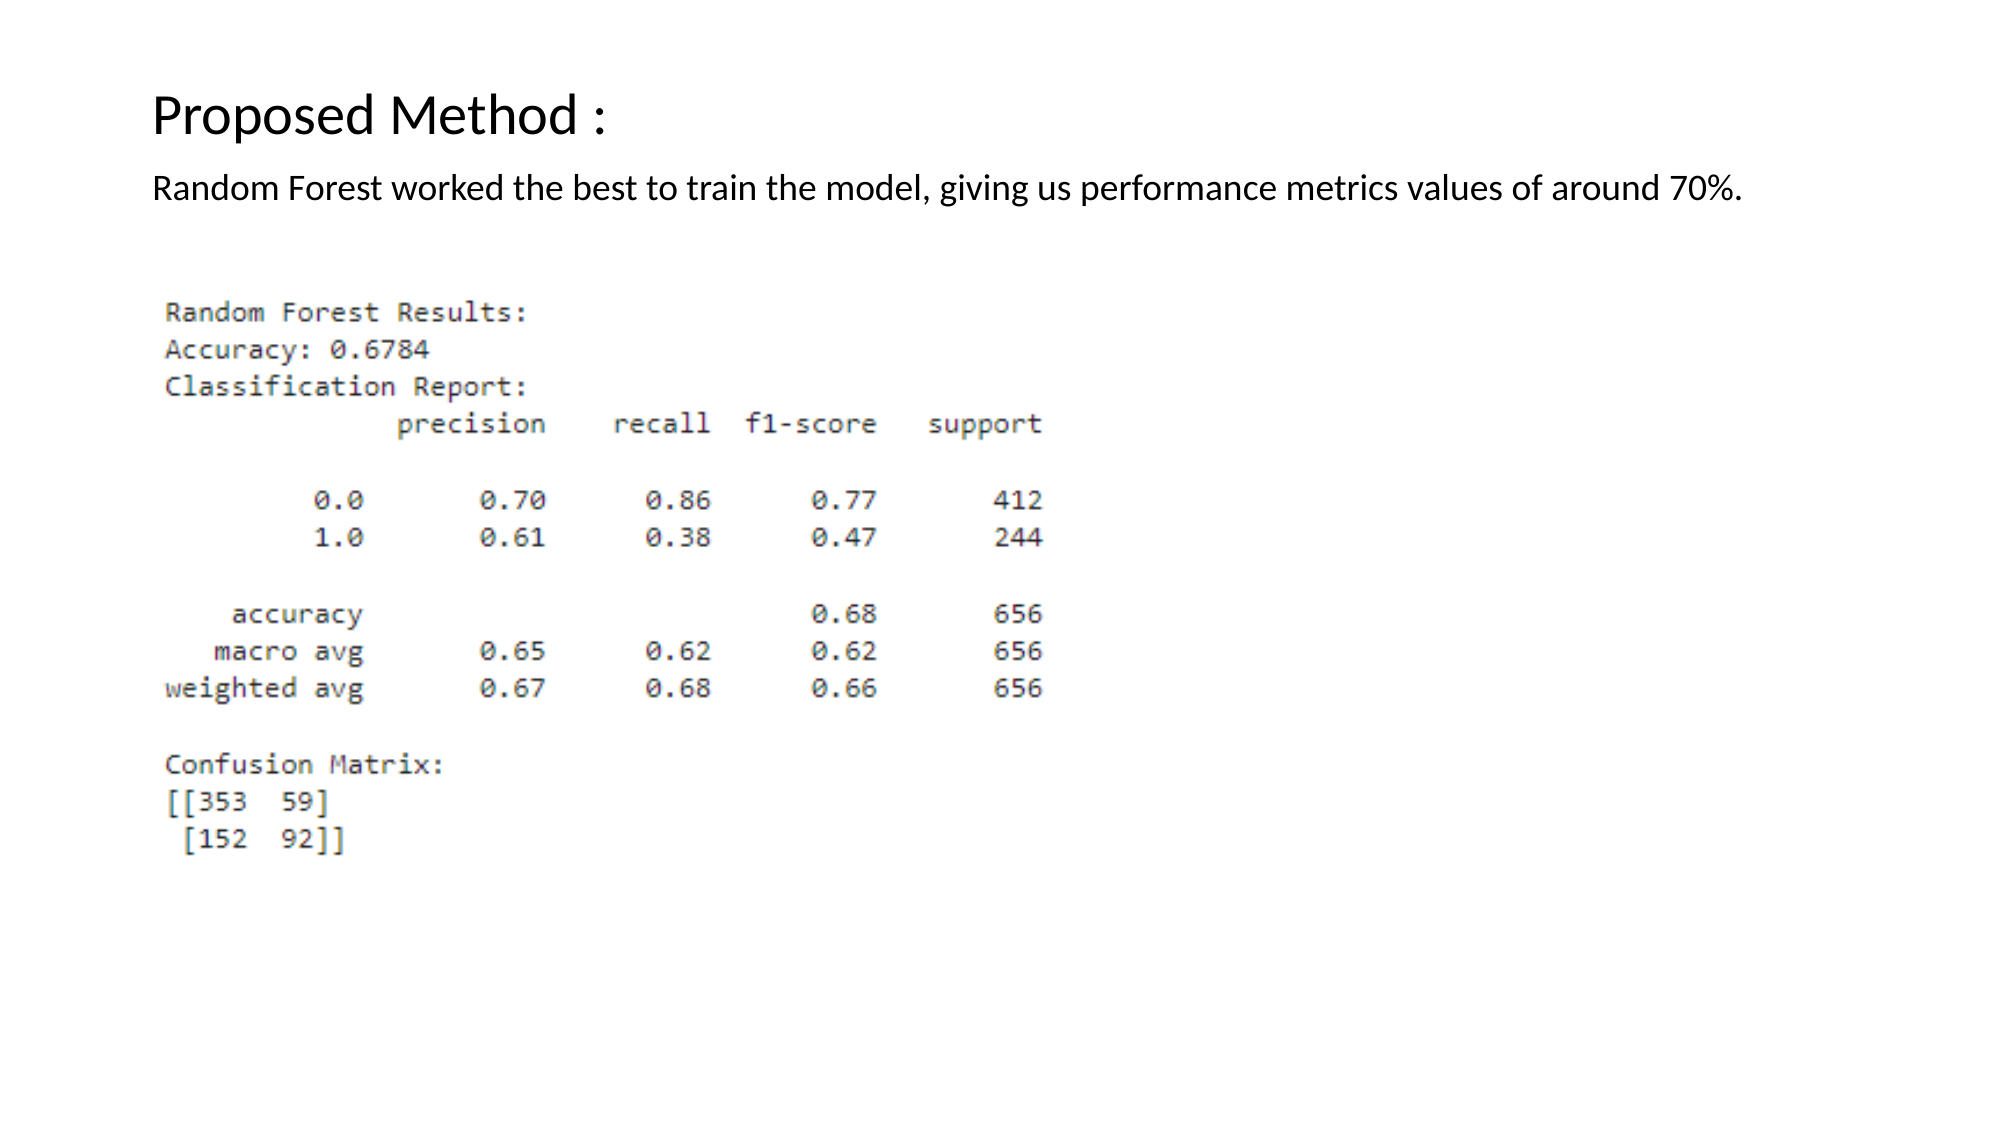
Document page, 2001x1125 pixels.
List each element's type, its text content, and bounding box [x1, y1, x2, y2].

list Proposed Method : Random Forest worked the best to train the model, giving us performance metrics values of around 70%. [137, 76, 1863, 1014]
picture [151, 284, 1234, 874]
